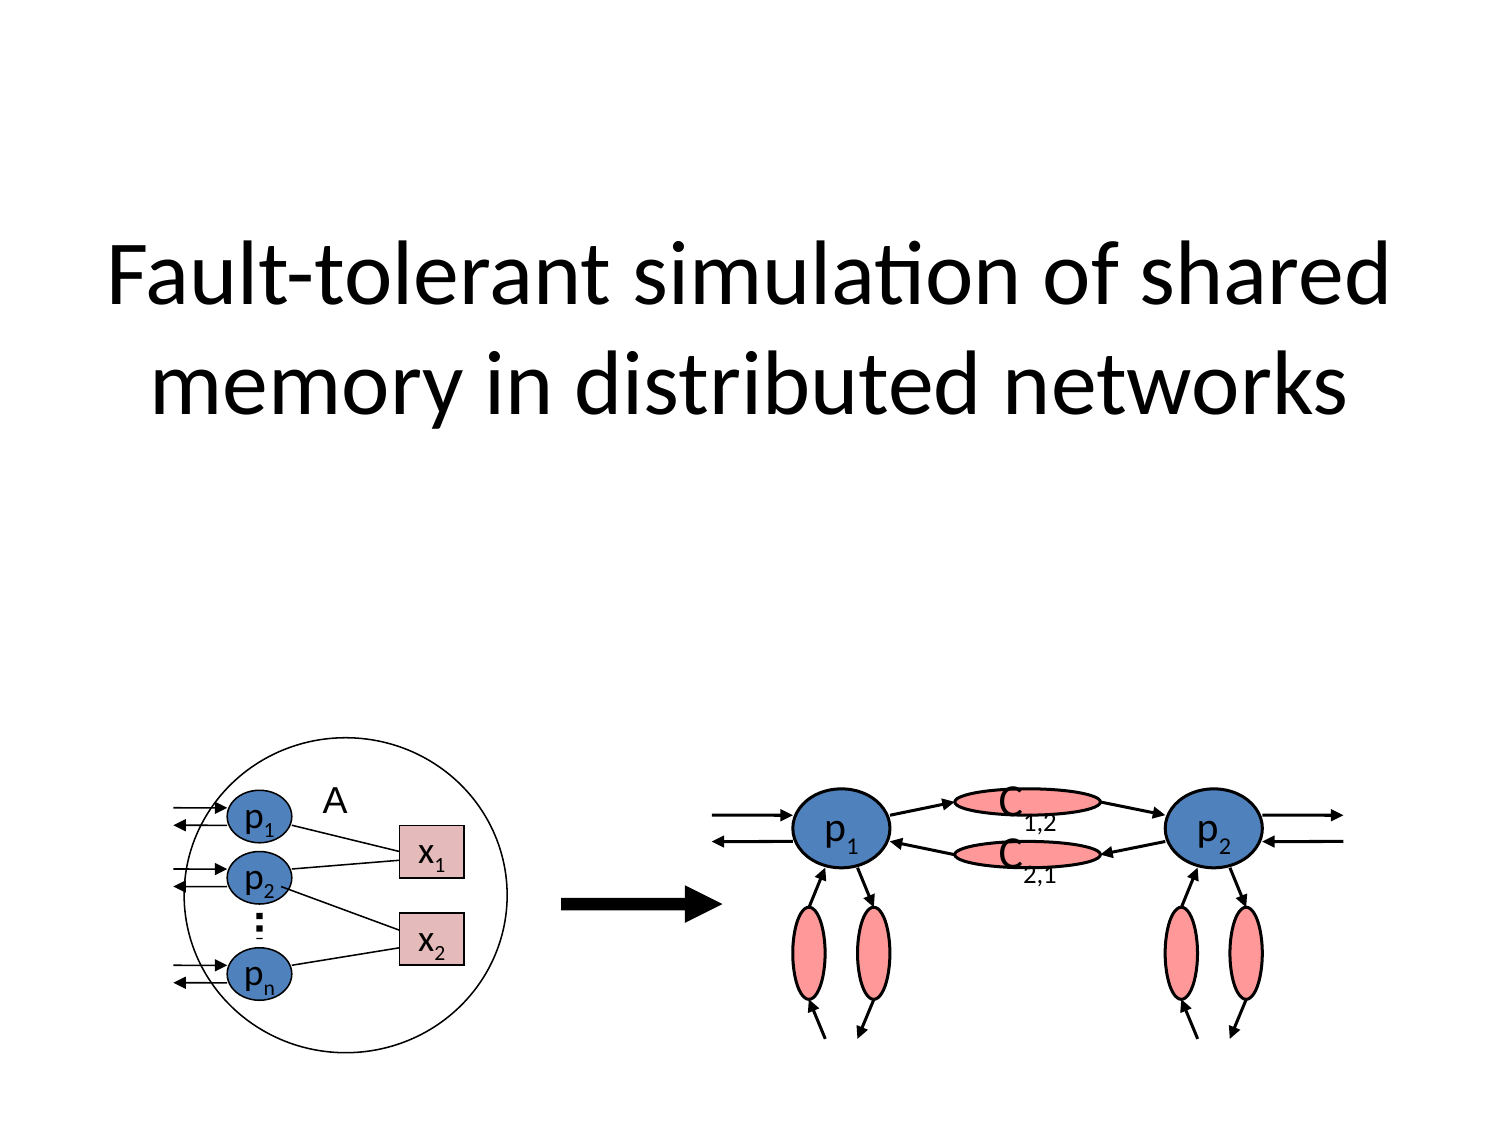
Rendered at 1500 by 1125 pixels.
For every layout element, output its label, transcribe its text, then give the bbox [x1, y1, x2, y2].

title Fault-tolerant simulation of shared memory in distributed networks [75, 45, 1425, 262]
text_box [173, 737, 1344, 1053]
list [75, 262, 1425, 1005]
